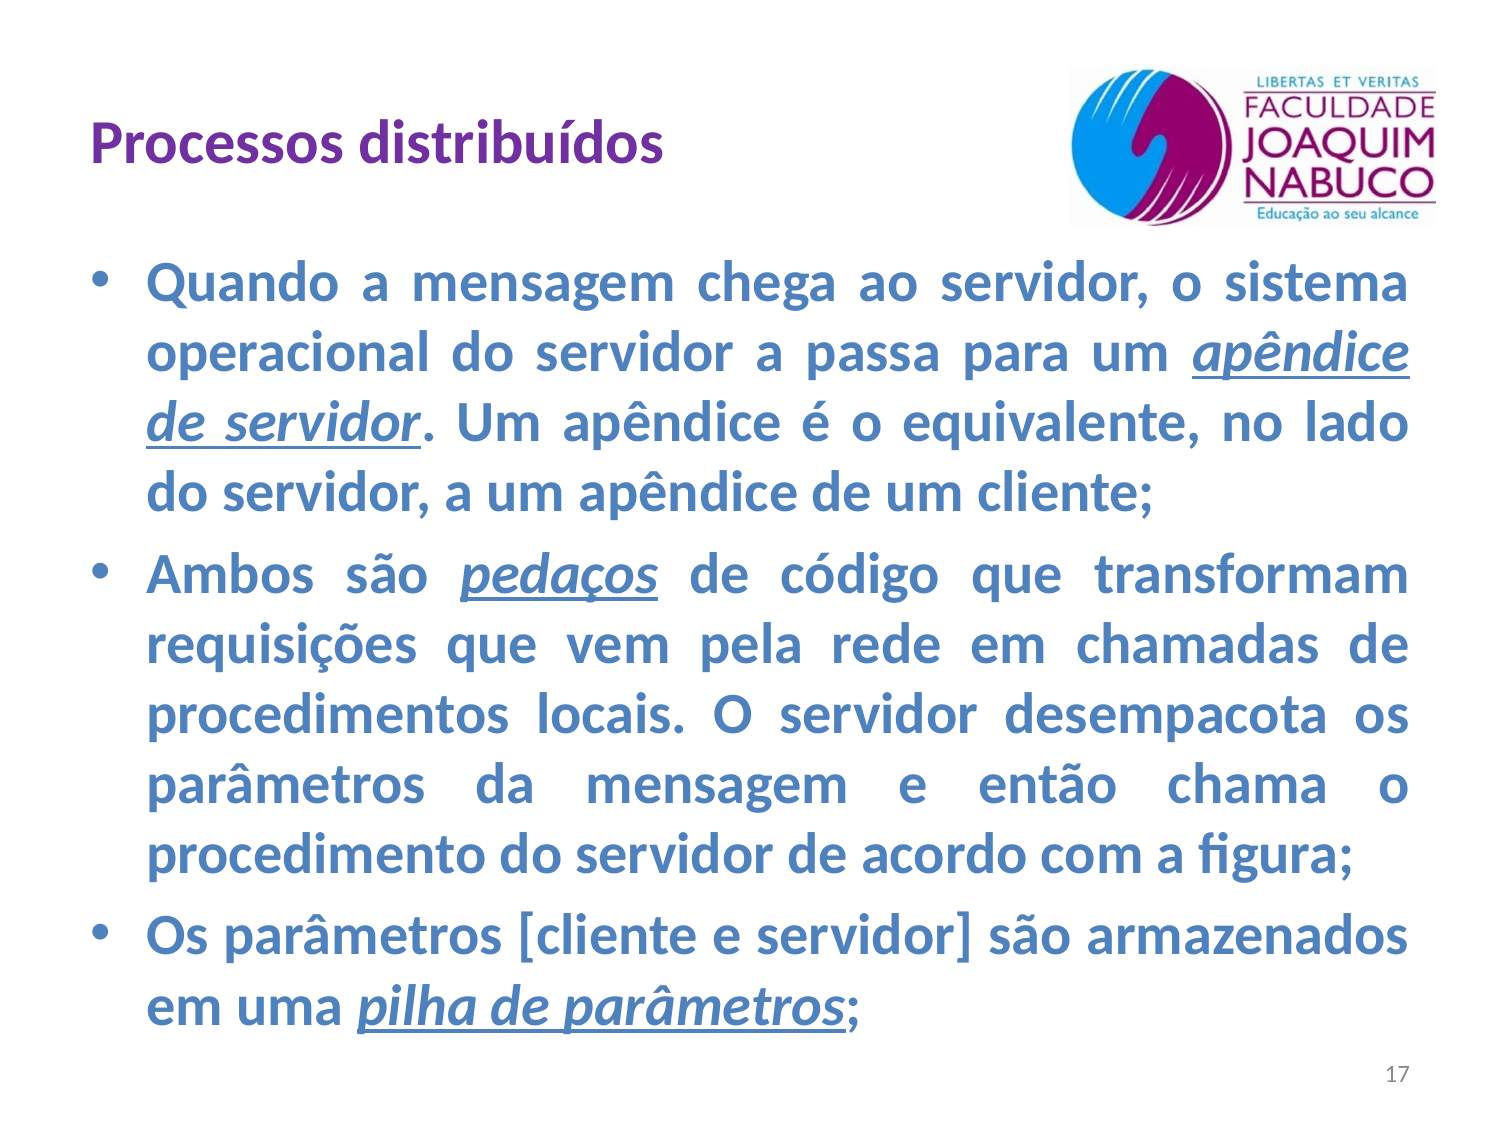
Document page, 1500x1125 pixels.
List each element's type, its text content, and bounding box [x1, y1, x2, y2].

list Quando a mensagem chega ao servidor, o sistema operacional do servidor a passa para um apêndice de servidor. Um apêndice é o equivalente, no lado do servidor, a um apêndice de um cliente; Ambos são pedaços de código que transformam requisições que vem pela rede em chamadas de procedimentos locais. O servidor desempacota os parâmetros da mensagem e então chama o procedimento do servidor de acordo com a figura; Os parâmetros [cliente e servidor] são armazenados em uma pilha de parâmetros; [75, 236, 1425, 1026]
title Processos distribuídos [75, 45, 1425, 233]
slide_number 17 [1074, 1042, 1425, 1103]
picture [1068, 66, 1437, 228]
